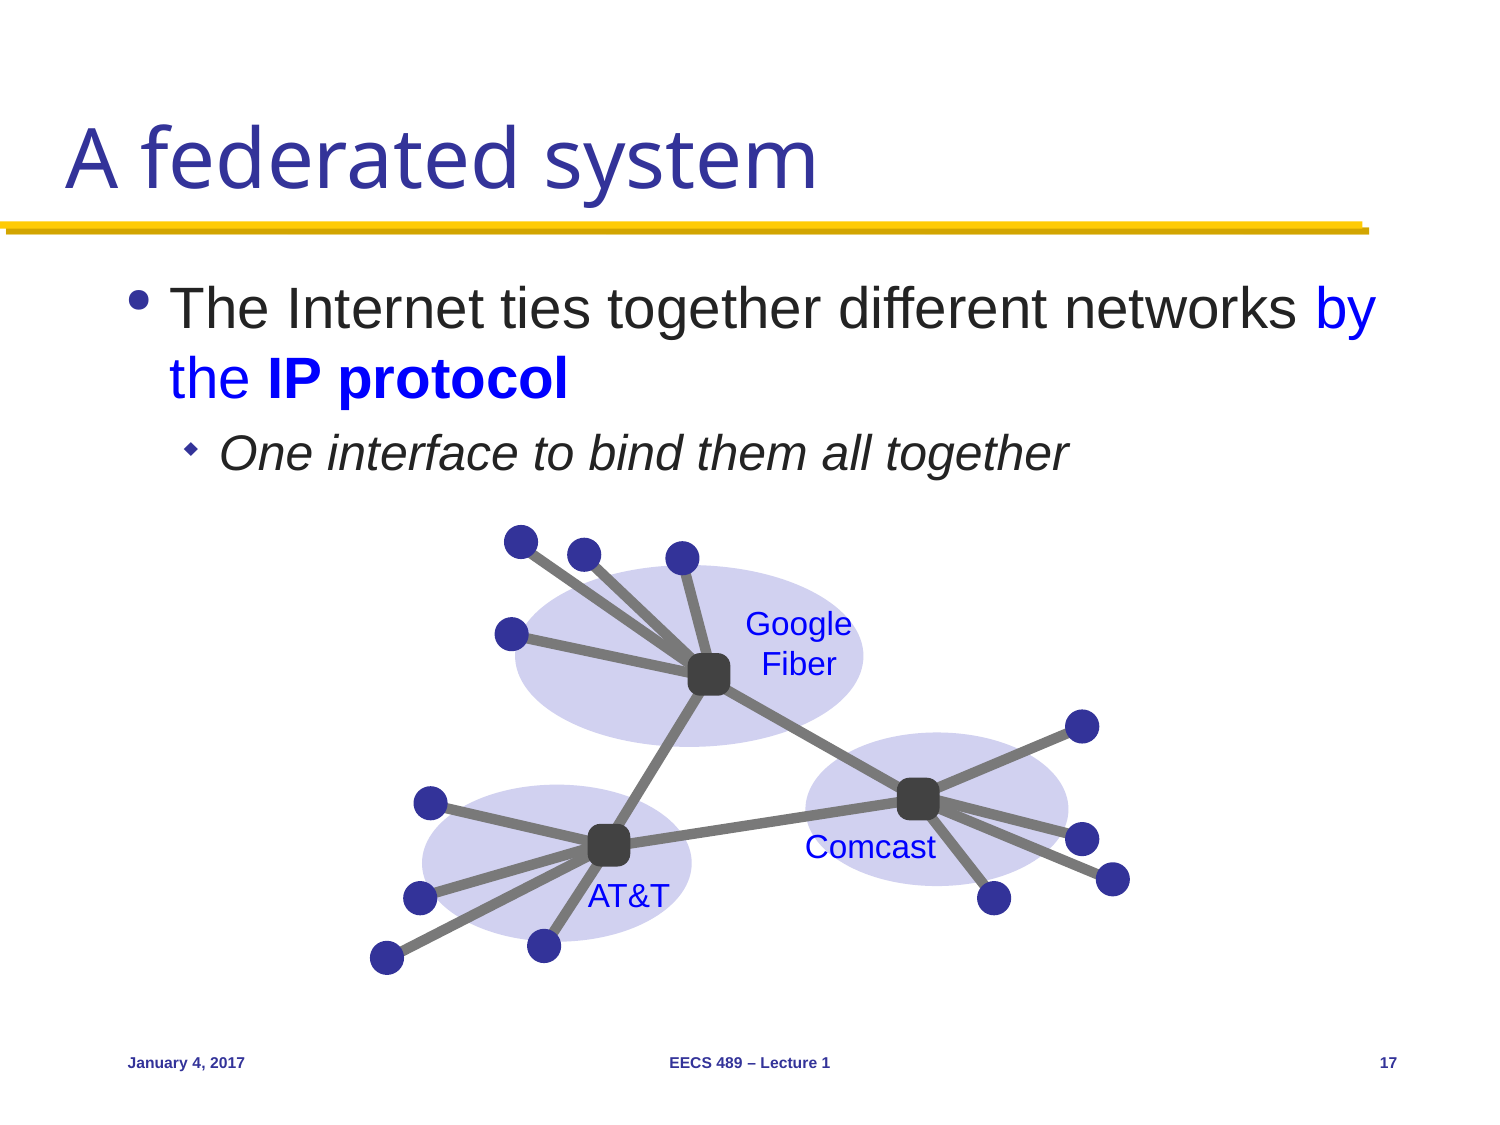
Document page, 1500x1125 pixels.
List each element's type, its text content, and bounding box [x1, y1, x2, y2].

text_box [369, 524, 1131, 976]
title A federated system [49, 24, 1451, 213]
slide_number 17 [1312, 1024, 1413, 1101]
list The Internet ties together different networks by the IP protocol One interface to bind them all together [112, 262, 1413, 988]
footer EECS 489 – Lecture 1 [512, 1024, 988, 1101]
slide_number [112, 1024, 426, 1101]
